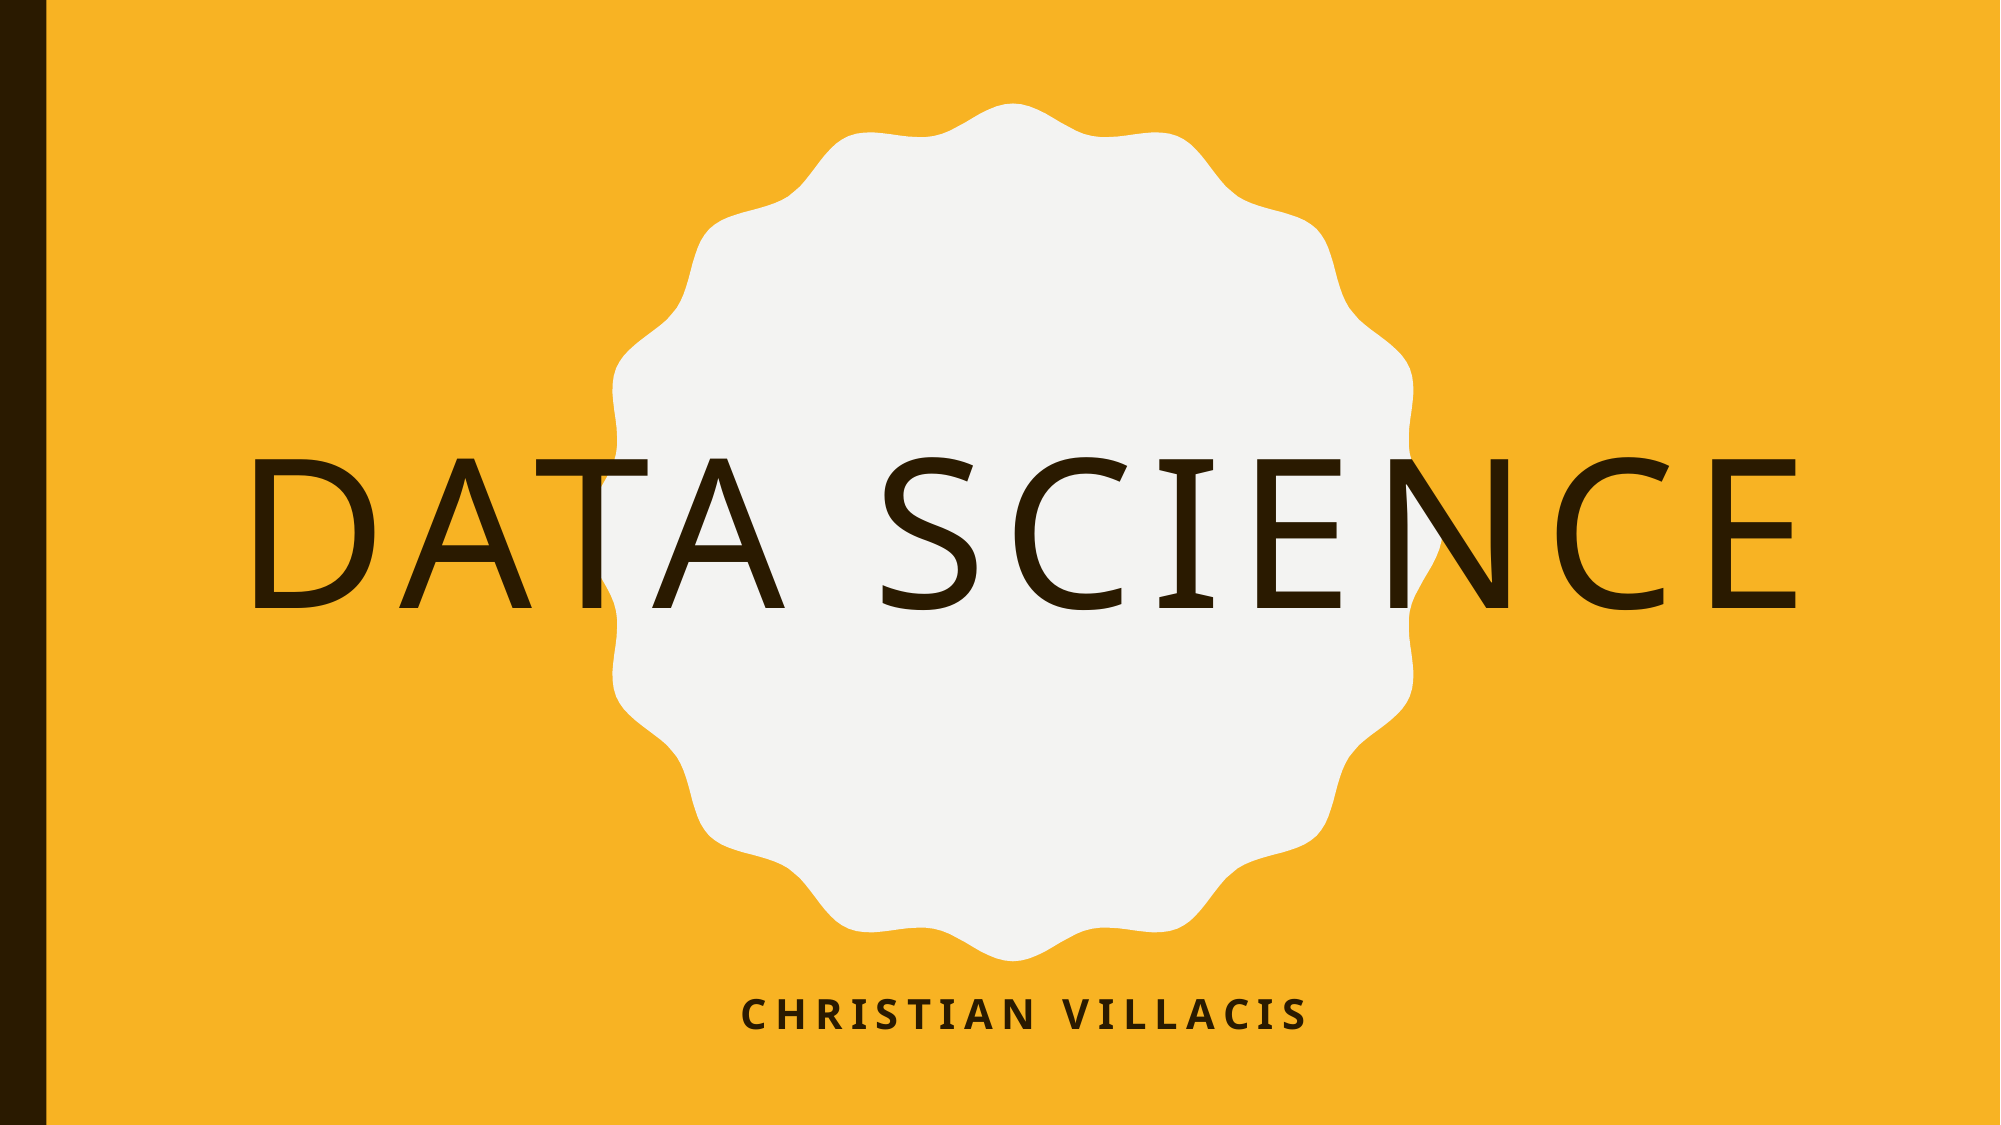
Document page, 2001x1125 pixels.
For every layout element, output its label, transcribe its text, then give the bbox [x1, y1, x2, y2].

title Data Science [176, 180, 1870, 902]
subtitle Christian villacis [363, 980, 1684, 1103]
